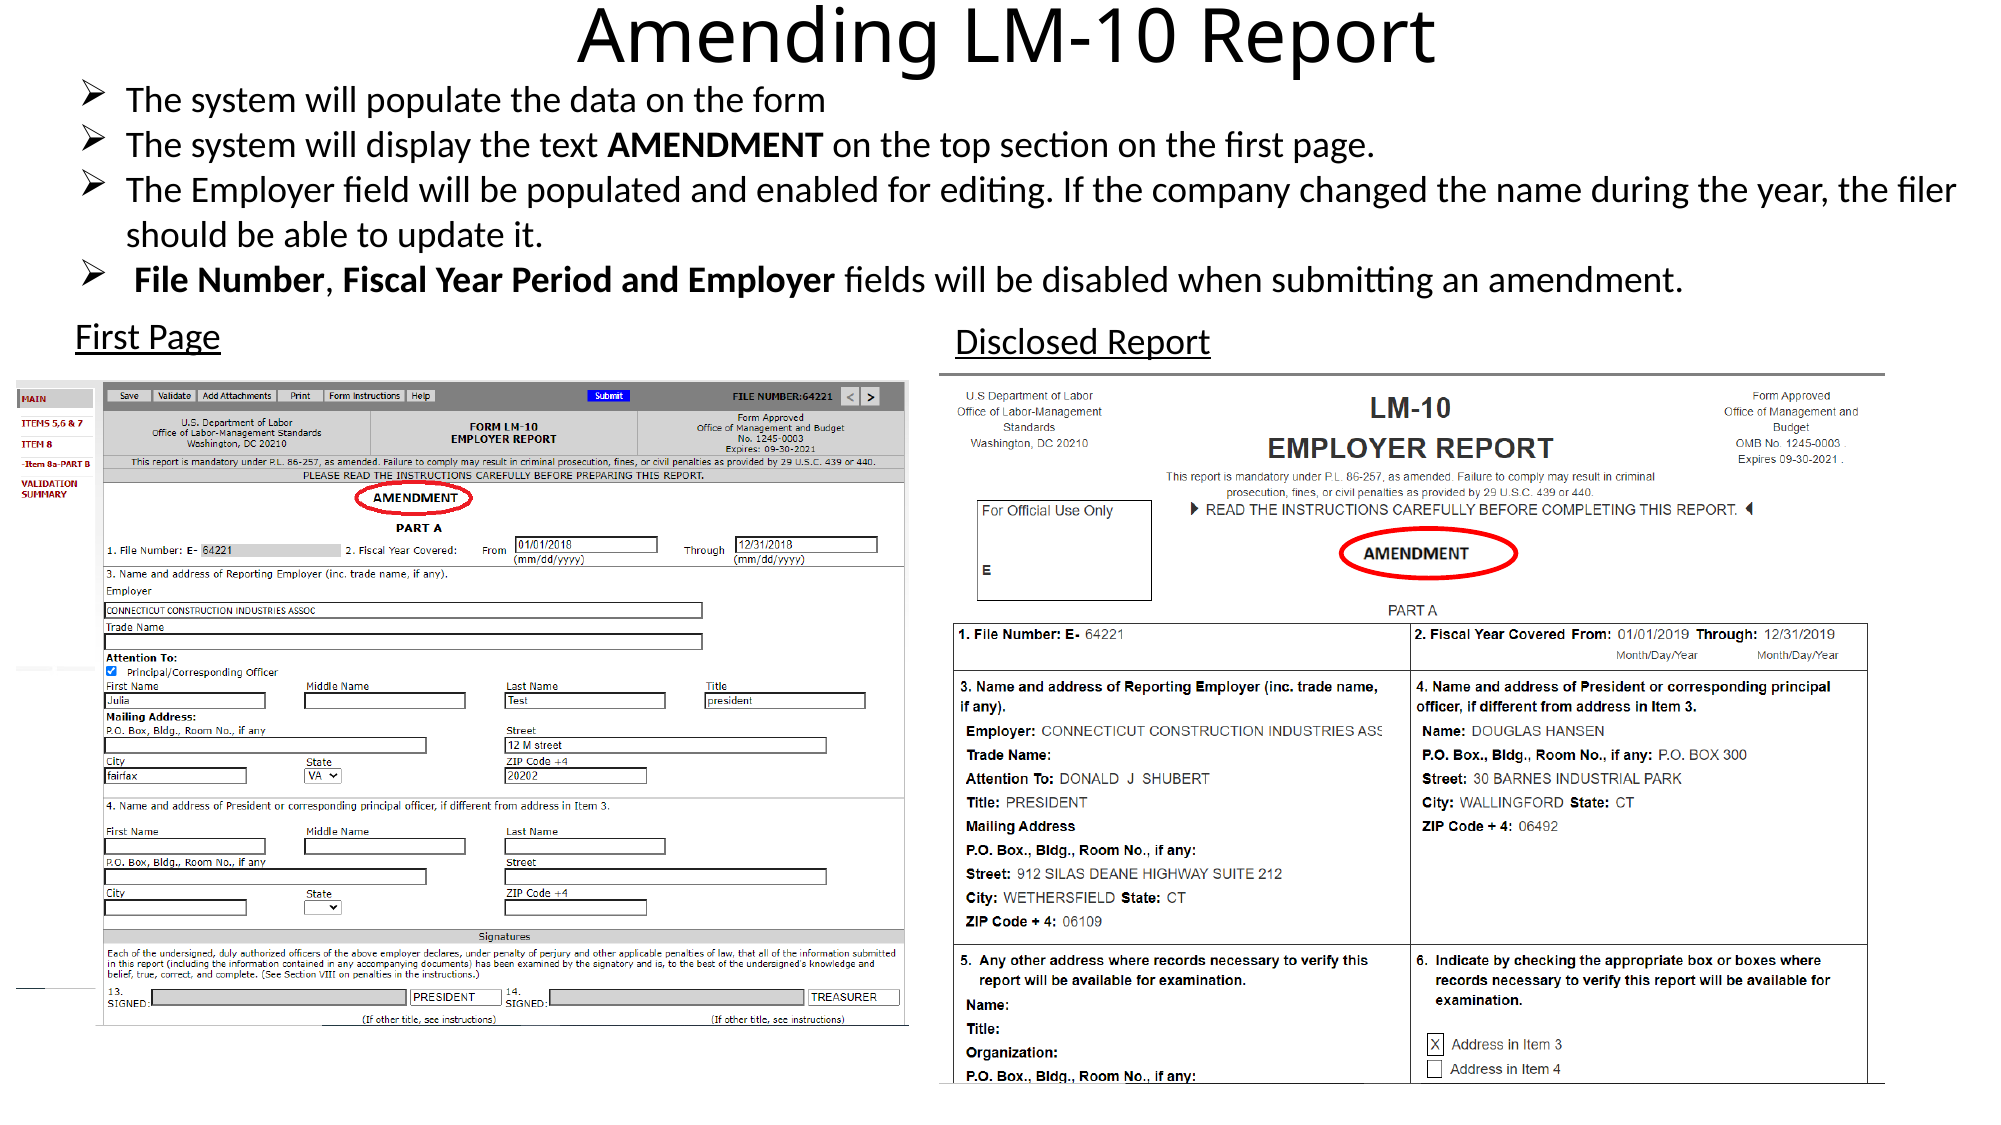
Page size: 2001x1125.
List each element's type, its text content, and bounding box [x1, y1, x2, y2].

picture [939, 373, 1918, 1084]
text_box Disclosed Report [940, 309, 1226, 370]
text_box The system will populate the data on the form The system will display the text AMENDMENT on the top section on the first page. The Employer field will be populated and enabled for editing. If the company changed the name during the year, the filer should be able to update it. File Number, Fiscal Year Period and Employer fields will be disabled when submitting an amendment. [0, 67, 2000, 308]
title Amending LM-10 Report [14, 0, 2000, 67]
text_box First Page [60, 304, 236, 365]
picture [15, 380, 909, 1032]
